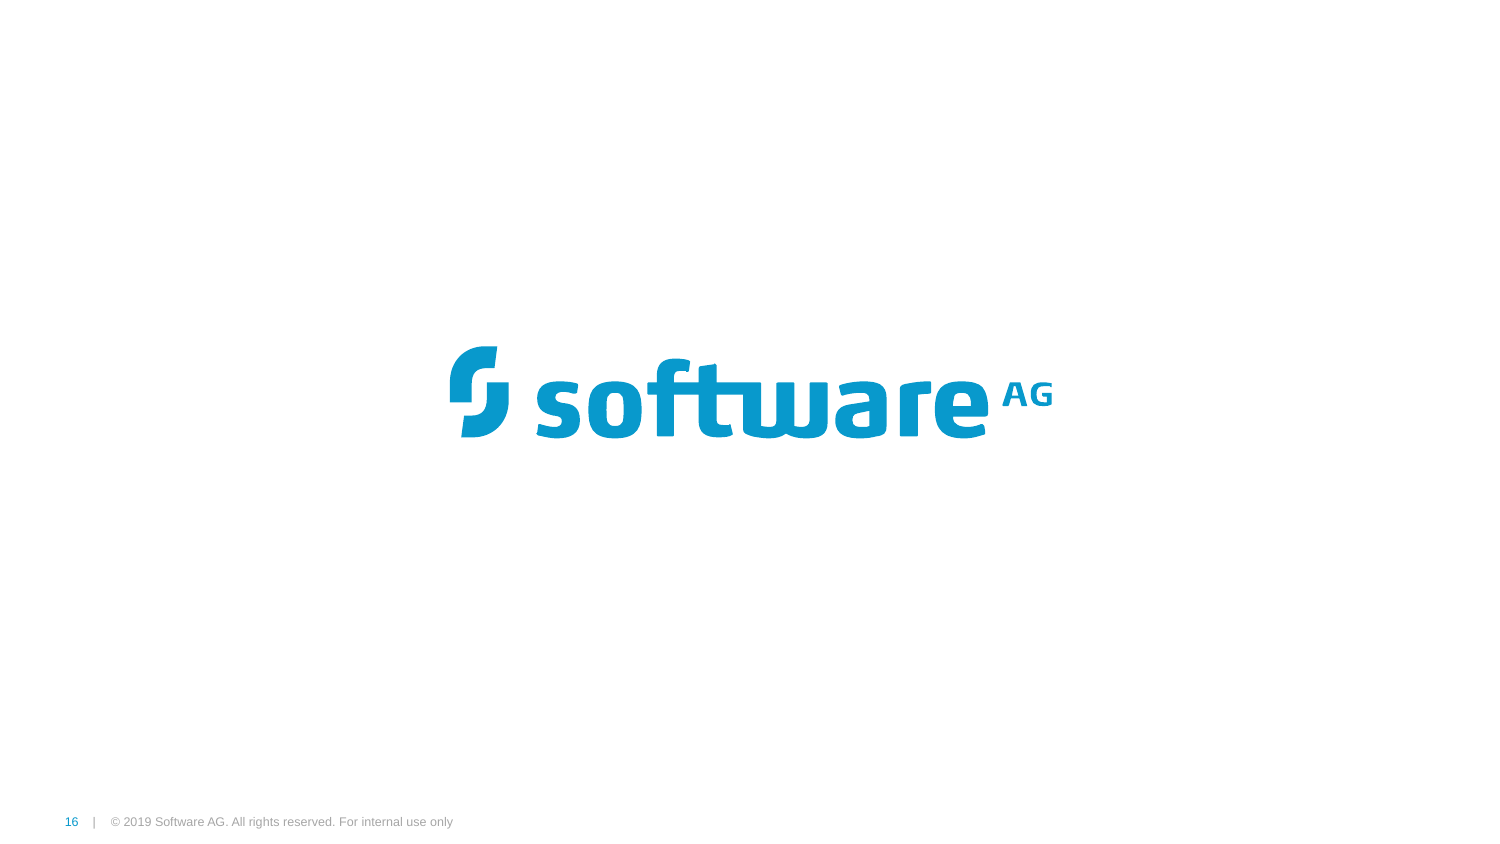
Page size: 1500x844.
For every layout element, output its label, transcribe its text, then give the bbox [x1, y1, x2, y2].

picture [72, 817, 77, 826]
footer © 2019 Software AG. All rights reserved. For internal use only [110, 813, 483, 829]
